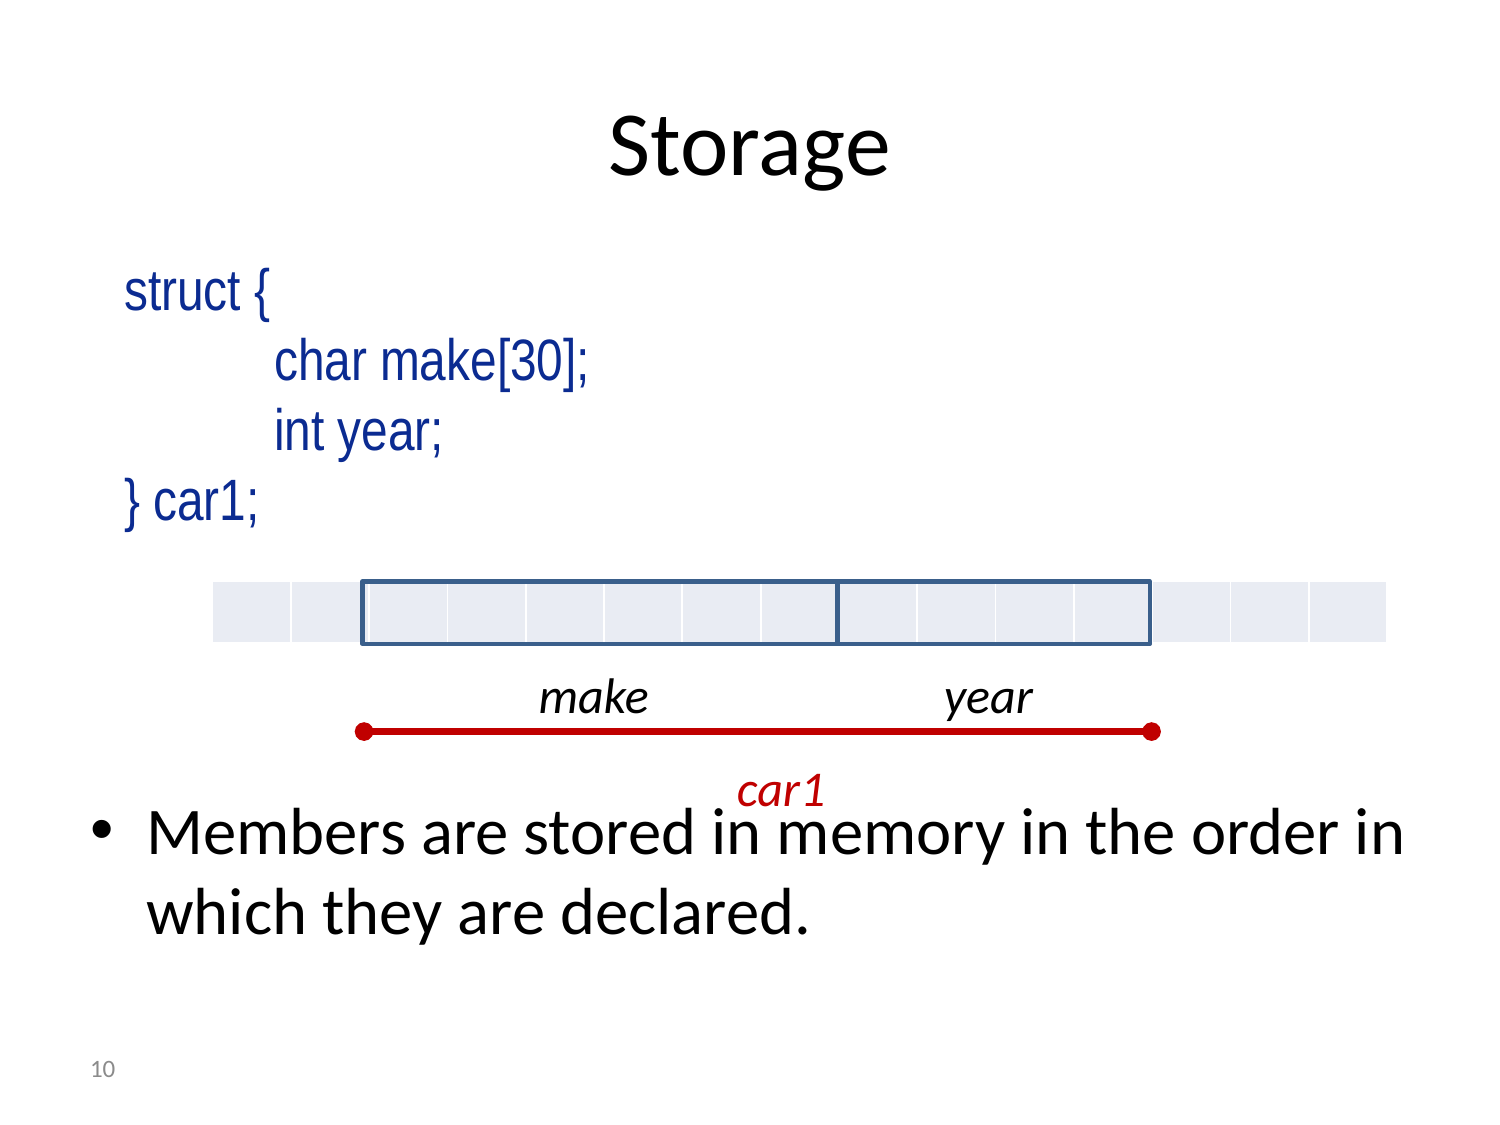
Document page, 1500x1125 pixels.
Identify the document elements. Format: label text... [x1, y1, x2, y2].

text_box [360, 579, 835, 646]
text_box year [907, 656, 1070, 728]
list Members are stored in memory in the order in which they are declared. [75, 500, 1425, 1005]
title Storage [75, 45, 1425, 233]
table_header [1153, 582, 1230, 642]
table_header [1231, 582, 1308, 642]
table_header [213, 582, 290, 642]
table_header [292, 582, 360, 642]
text_box struct { char make[30]; int year; } car1; [109, 245, 660, 540]
table_header [1310, 582, 1386, 642]
text_box [835, 579, 1152, 646]
text_box car1 [699, 749, 863, 824]
slide_number 10 [75, 1037, 425, 1098]
text_box make [512, 656, 675, 728]
